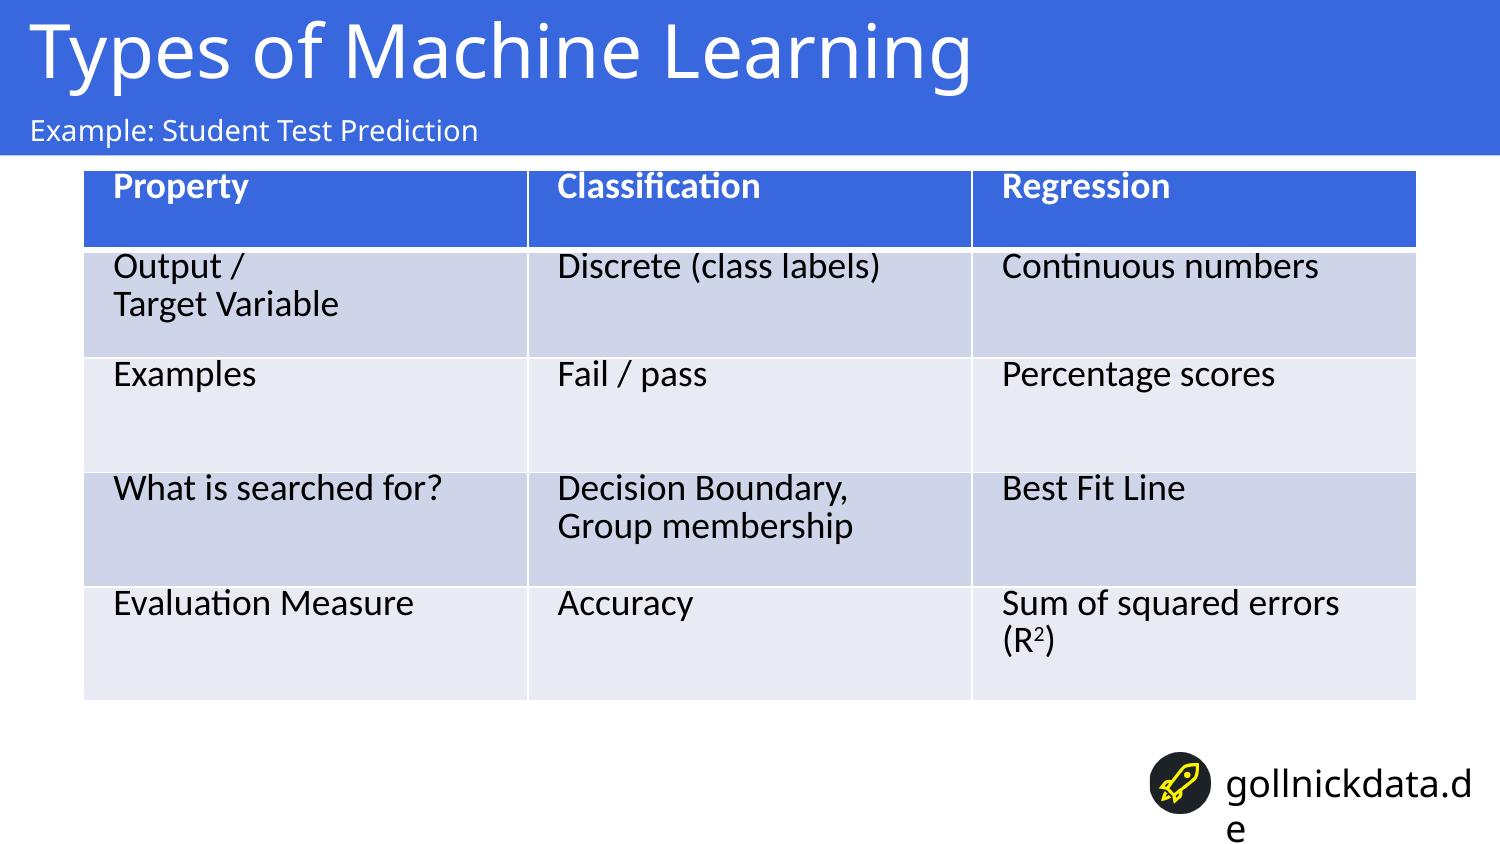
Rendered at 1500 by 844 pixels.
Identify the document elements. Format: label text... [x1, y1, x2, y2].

table_cell Sum of squared errors (R2) [973, 588, 1416, 700]
table_cell Evaluation Measure [84, 588, 527, 700]
table_header Classification [529, 171, 971, 247]
table_cell Discrete (class labels) [529, 253, 971, 357]
table_cell What is searched for? [84, 473, 527, 586]
table_cell Fail / pass [529, 359, 971, 472]
table_header Property [84, 171, 527, 247]
table_cell Output / Target Variable [84, 253, 527, 357]
picture [1149, 752, 1211, 814]
table_cell Decision Boundary, Group membership [529, 473, 971, 586]
table_cell Accuracy [529, 588, 971, 700]
table_cell Examples [84, 359, 527, 472]
table_cell Continuous numbers [973, 253, 1416, 357]
table_header Regression [973, 171, 1416, 247]
list Types of Machine Learning [0, 0, 1500, 108]
table_cell Best Fit Line [973, 473, 1416, 586]
table_cell Percentage scores [973, 359, 1416, 472]
list Example: Student Test Prediction [0, 108, 1500, 156]
